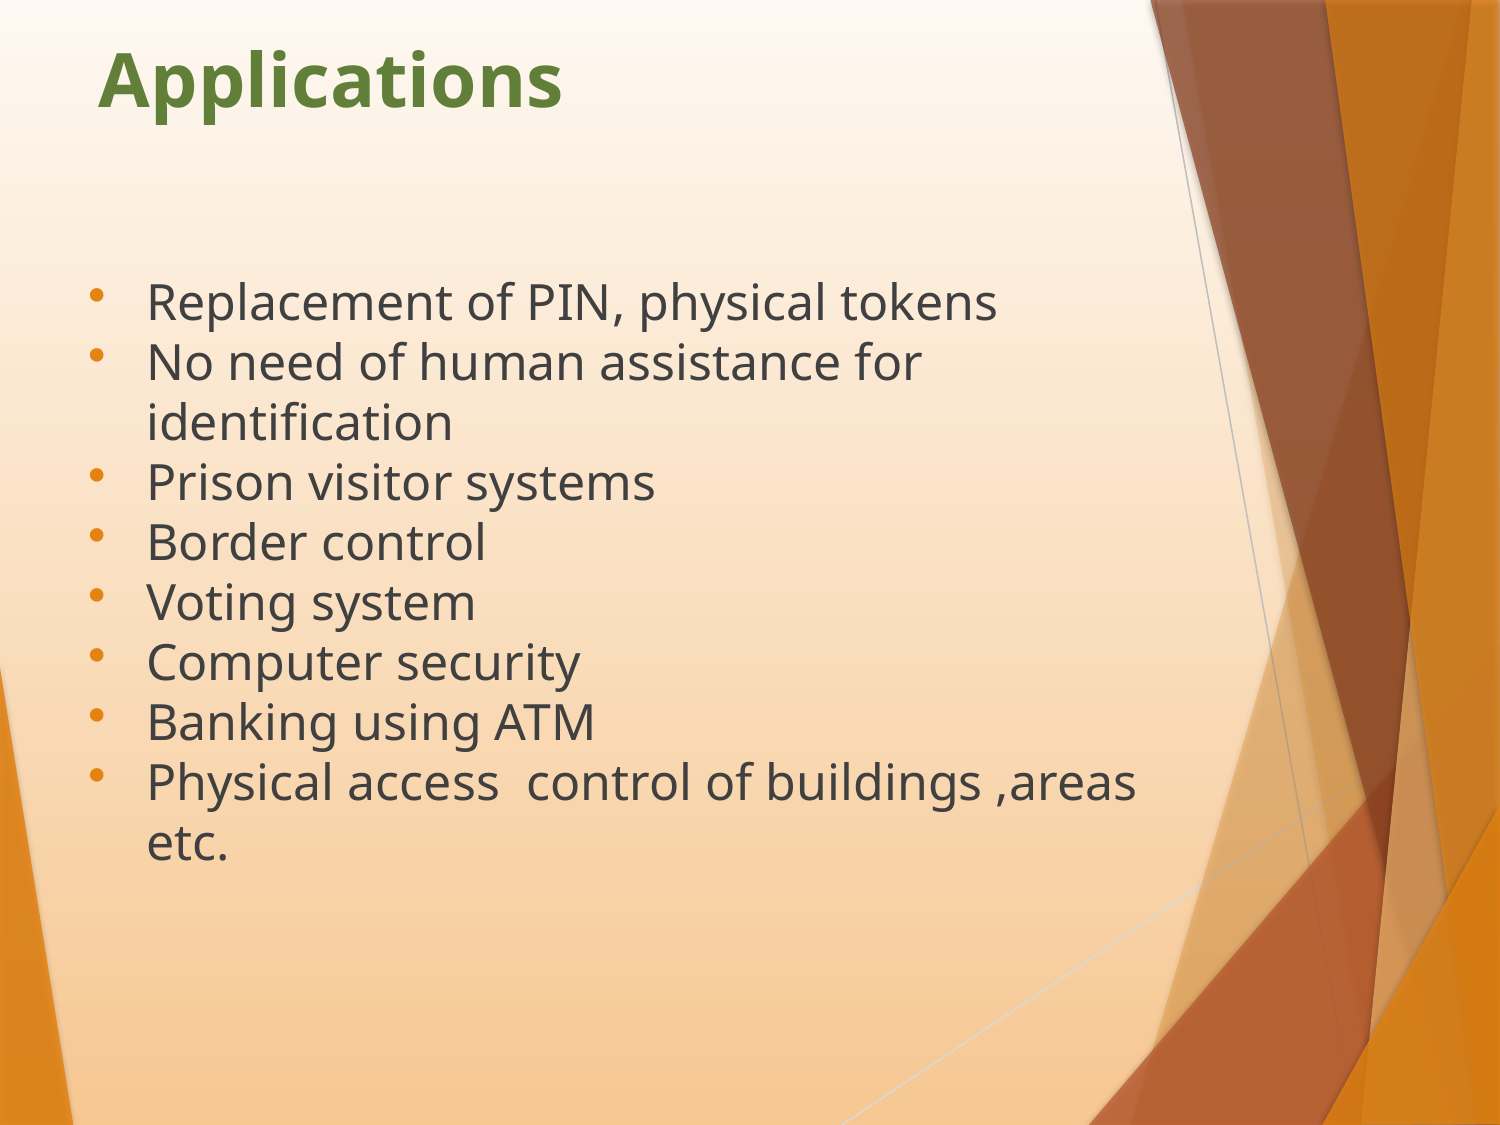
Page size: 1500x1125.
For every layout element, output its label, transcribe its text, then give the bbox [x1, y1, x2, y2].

list Replacement of PIN, physical tokens No need of human assistance for identification Prison visitor systems Border control Voting system Computer security Banking using ATM Physical access control of buildings ,areas etc. [75, 262, 1238, 1050]
title Applications [75, 24, 1425, 168]
